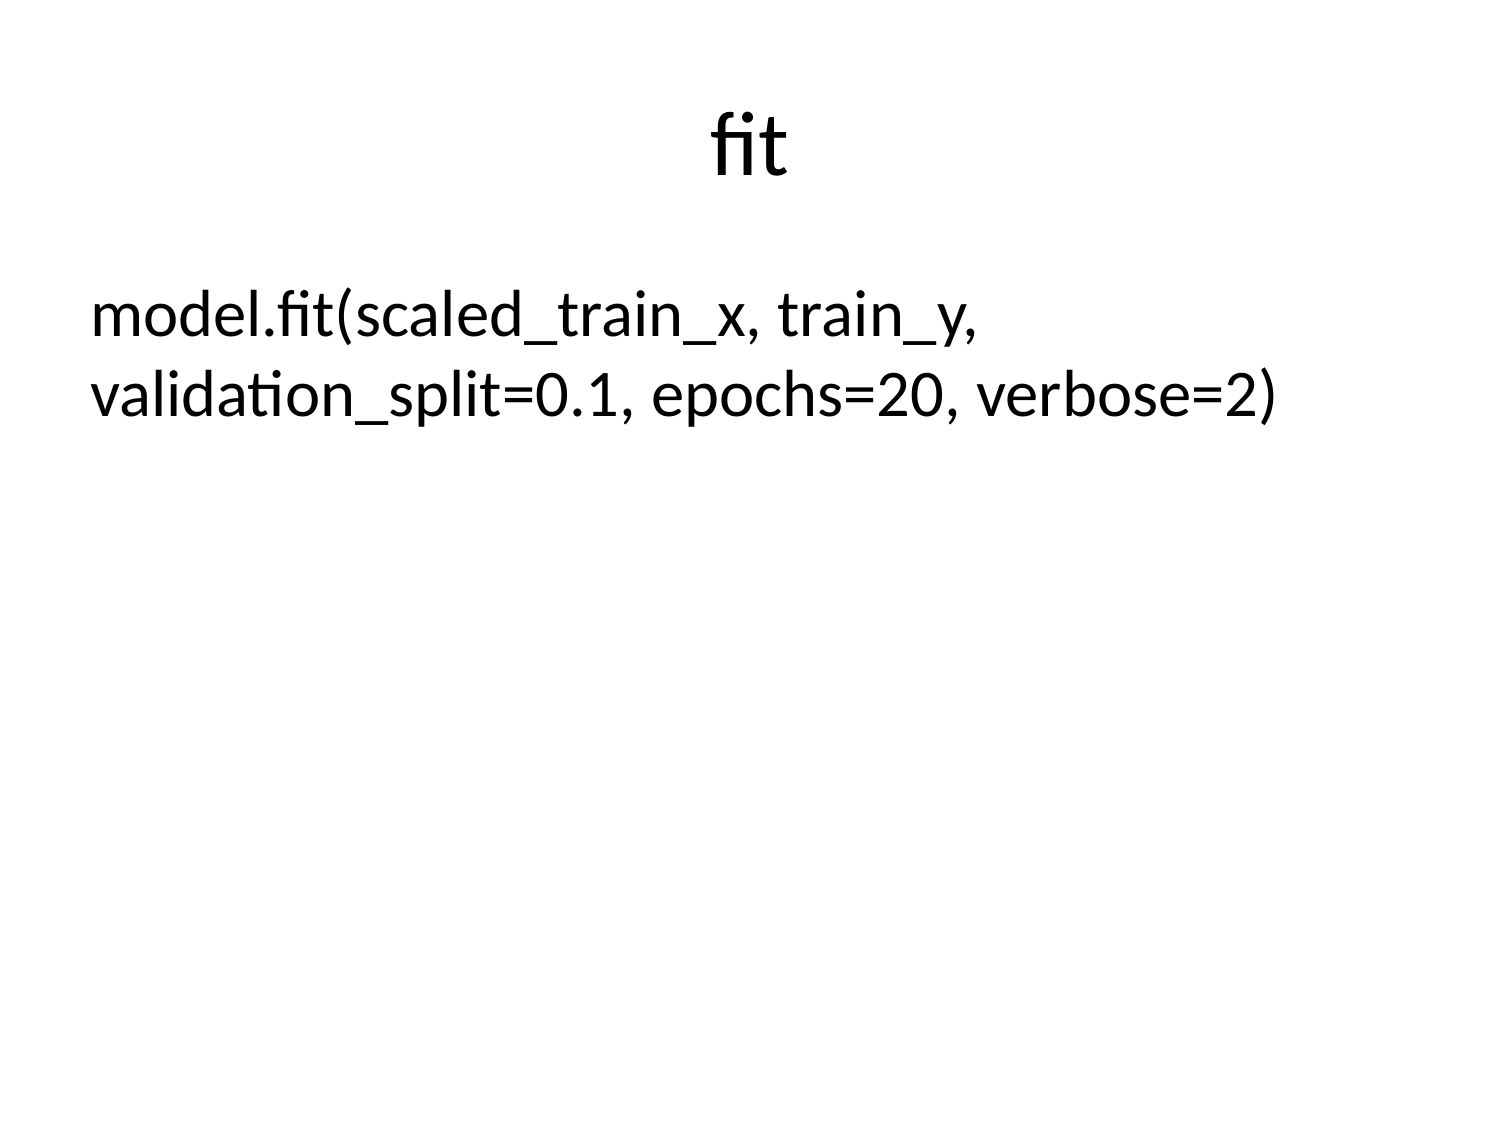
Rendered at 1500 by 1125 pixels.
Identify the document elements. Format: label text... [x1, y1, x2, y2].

list model.fit(scaled_train_x, train_y, validation_split=0.1, epochs=20, verbose=2) [75, 262, 1425, 457]
title fit [75, 45, 1425, 233]
